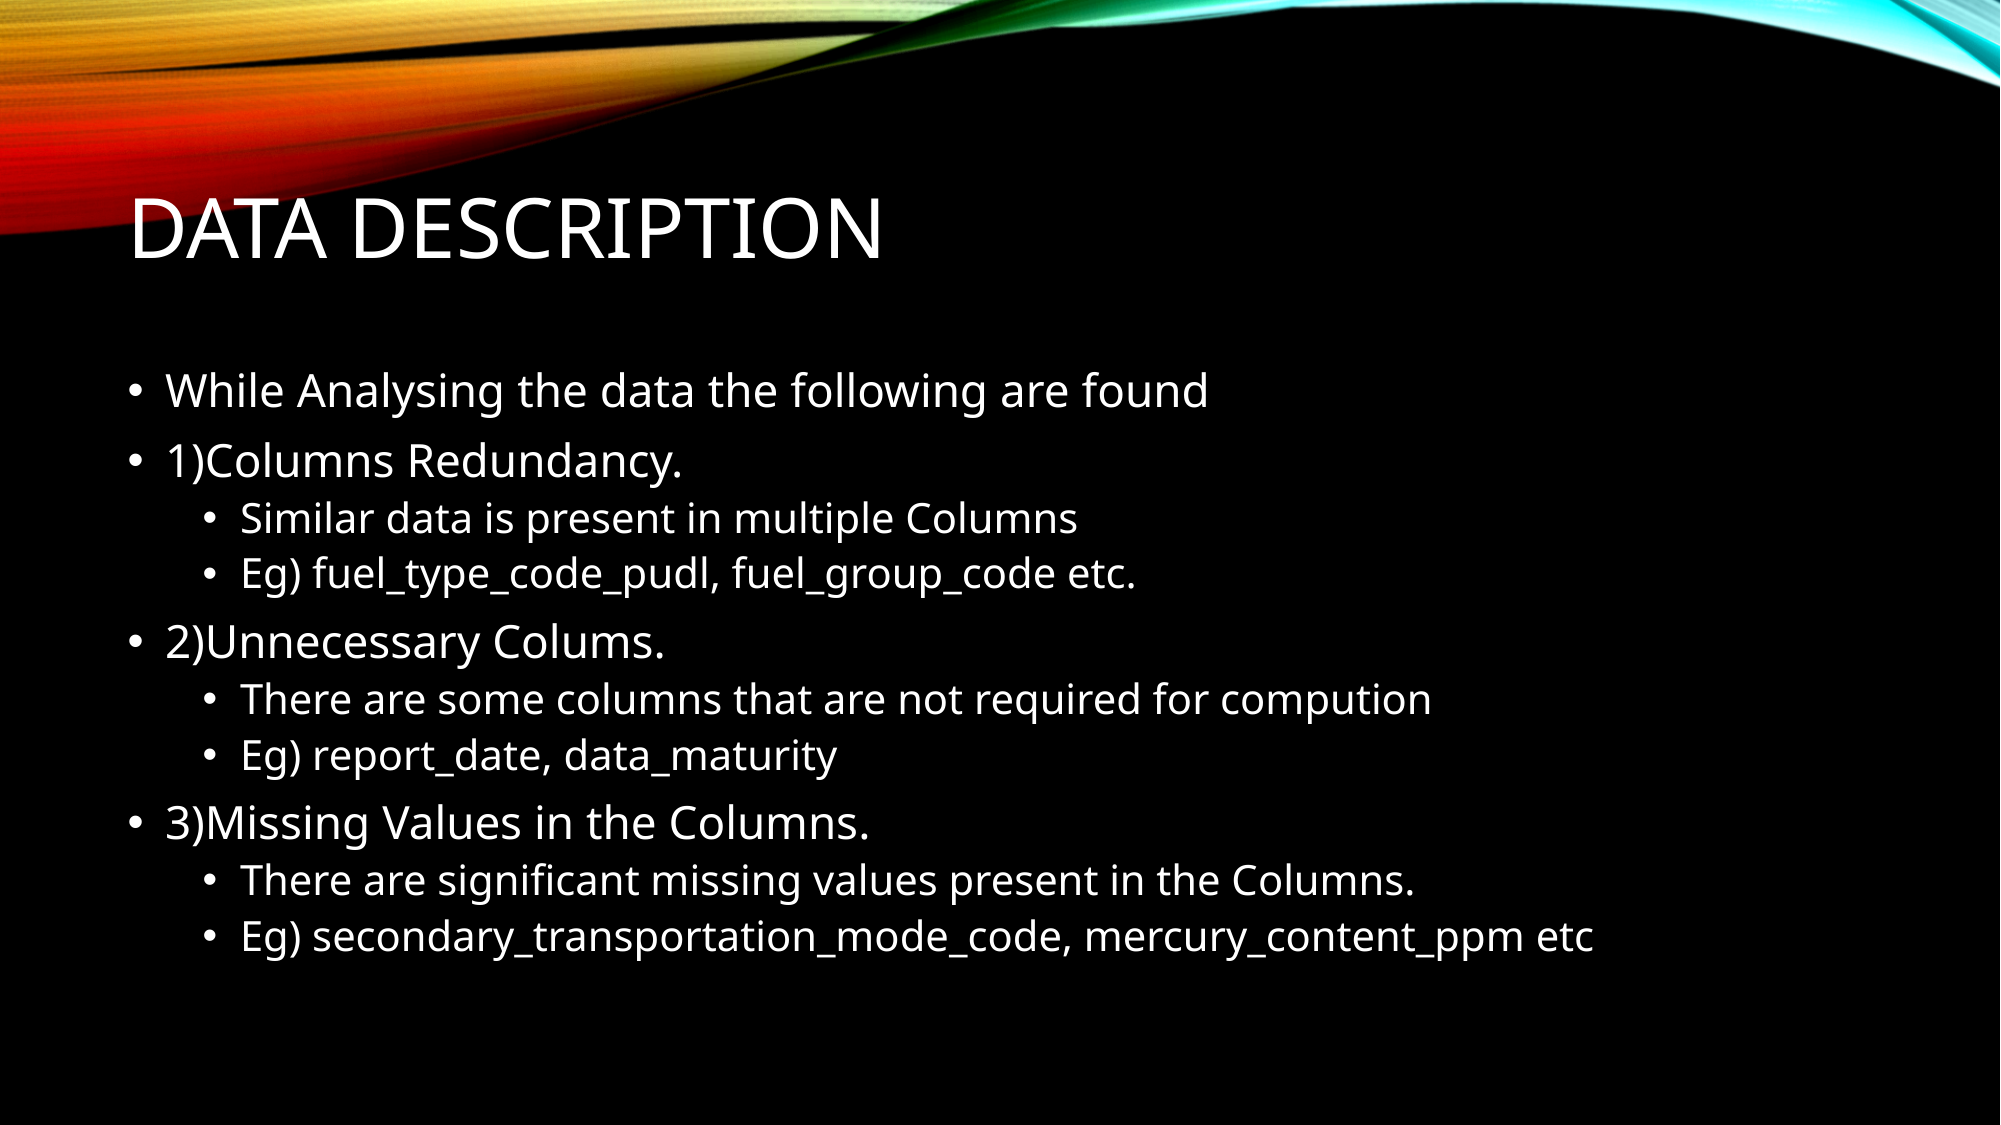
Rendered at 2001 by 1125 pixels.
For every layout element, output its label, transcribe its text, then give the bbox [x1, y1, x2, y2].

title Data Description [112, 125, 1888, 338]
picture [0, 0, 2000, 237]
list While Analysing the data the following are found 1)Columns Redundancy. Similar data is present in multiple Columns Eg) fuel_type_code_pudl, fuel_group_code etc. 2)Unnecessary Colums. There are some columns that are not required for compution Eg) report_date, data_maturity 3)Missing Values in the Columns. There are significant missing values present in the Columns. Eg) secondary_transportation_mode_code, mercury_content_ppm etc [112, 360, 1888, 1021]
